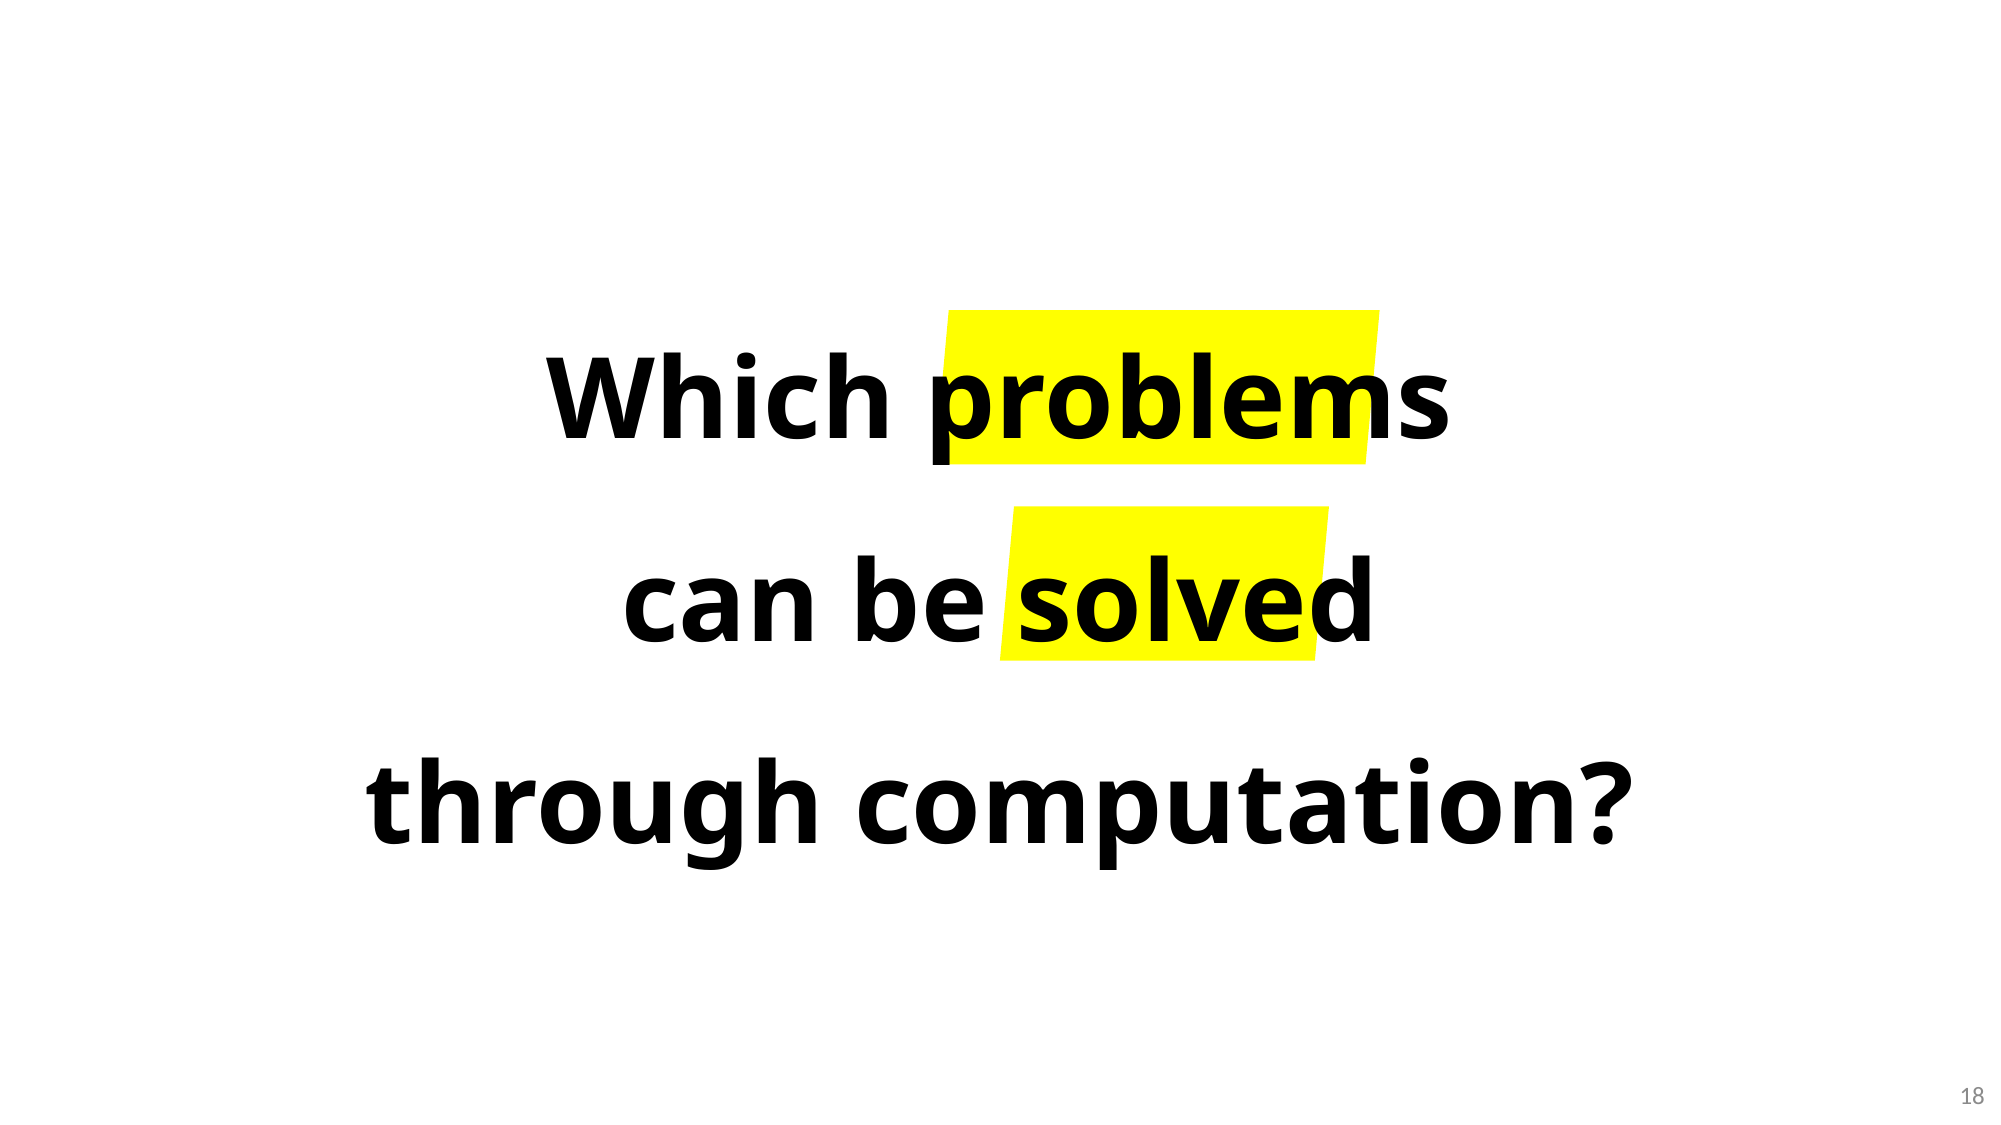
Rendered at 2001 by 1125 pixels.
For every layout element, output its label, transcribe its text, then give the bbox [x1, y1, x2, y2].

title Which problems can be solved through computation? [137, 236, 1863, 889]
slide_number 18 [1550, 1064, 2000, 1125]
